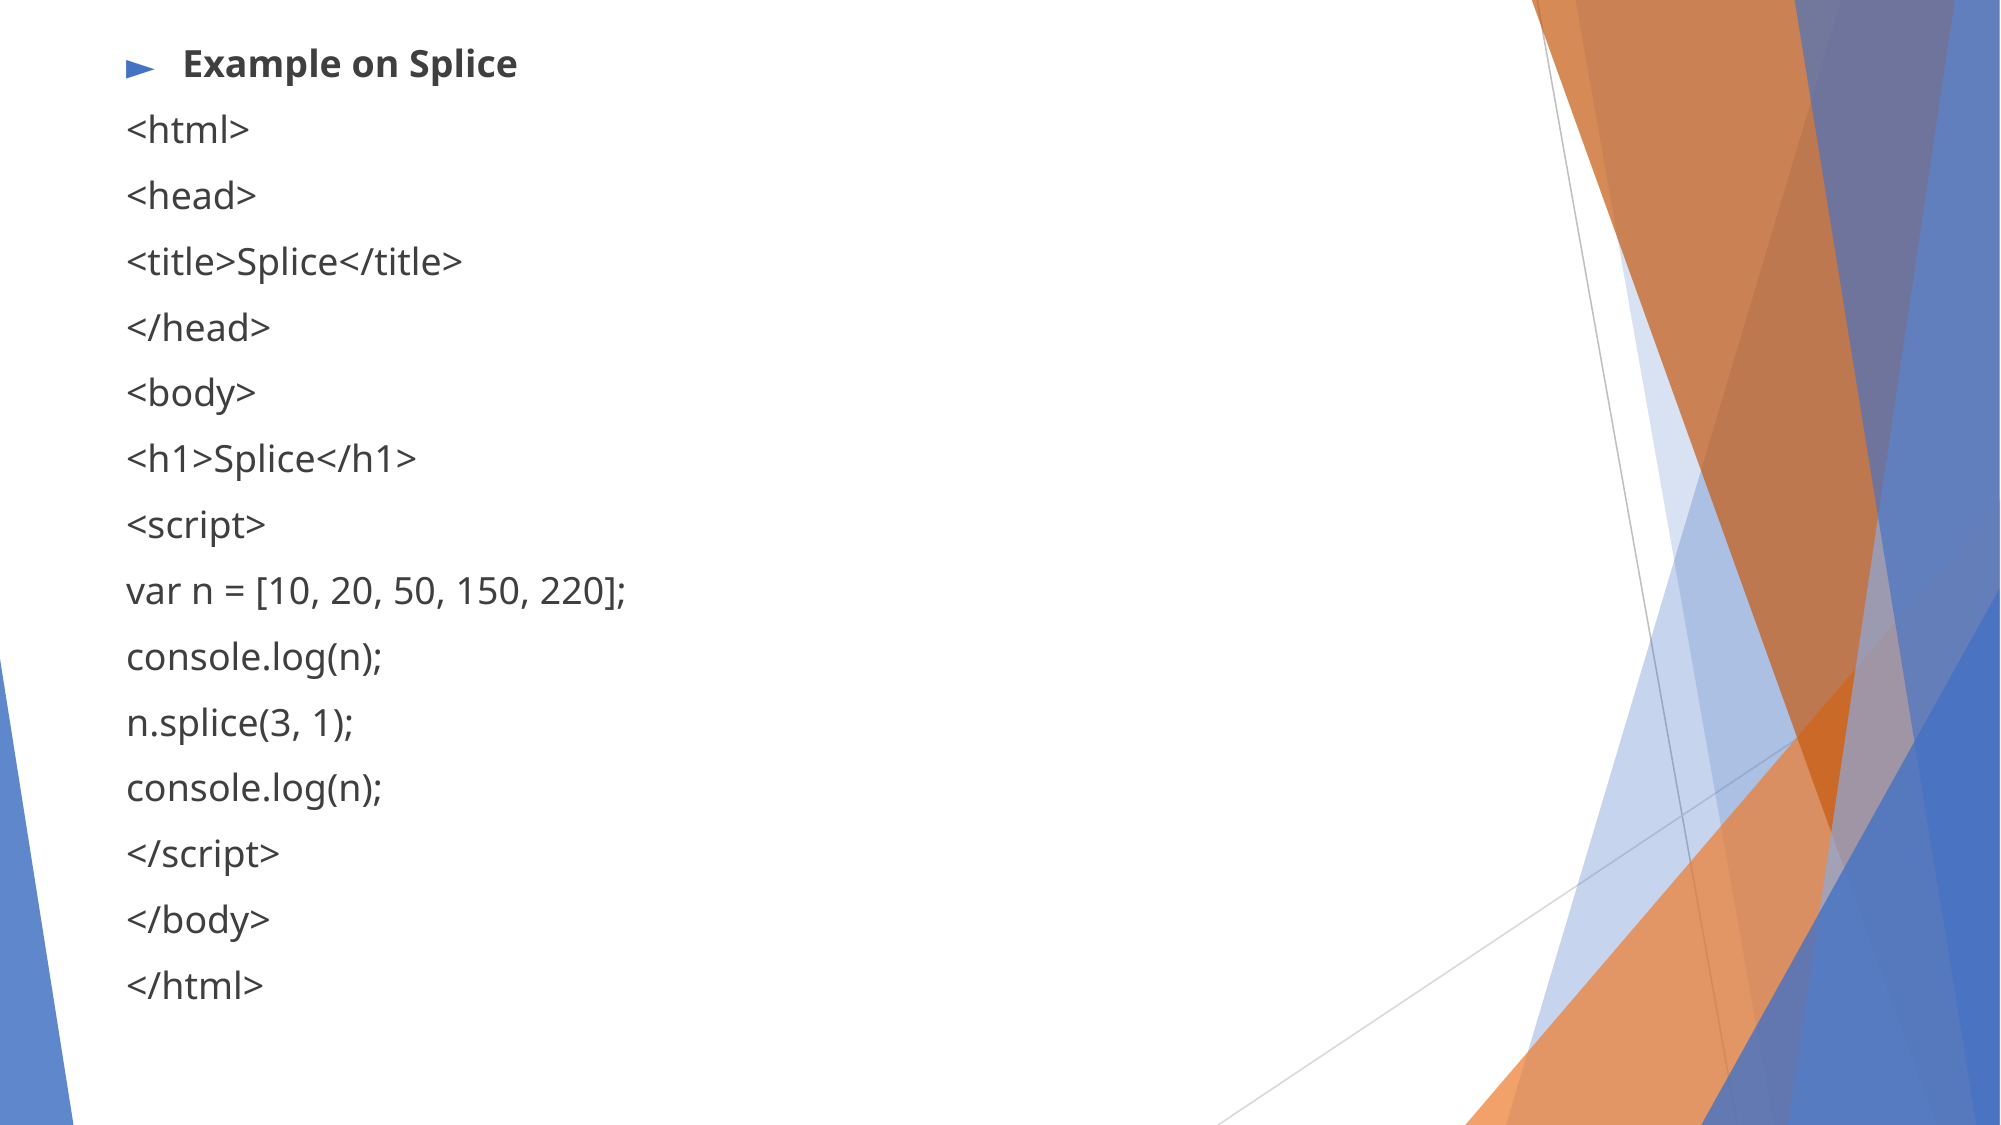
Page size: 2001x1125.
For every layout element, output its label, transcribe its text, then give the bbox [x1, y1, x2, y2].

list Example on Splice <html> <head> <title>Splice</title> </head> <body> <h1>Splice</h1> <script> var n = [10, 20, 50, 150, 220]; console.log(n); n.splice(3, 1); console.log(n); </script> </body> </html> [111, 32, 1522, 1106]
